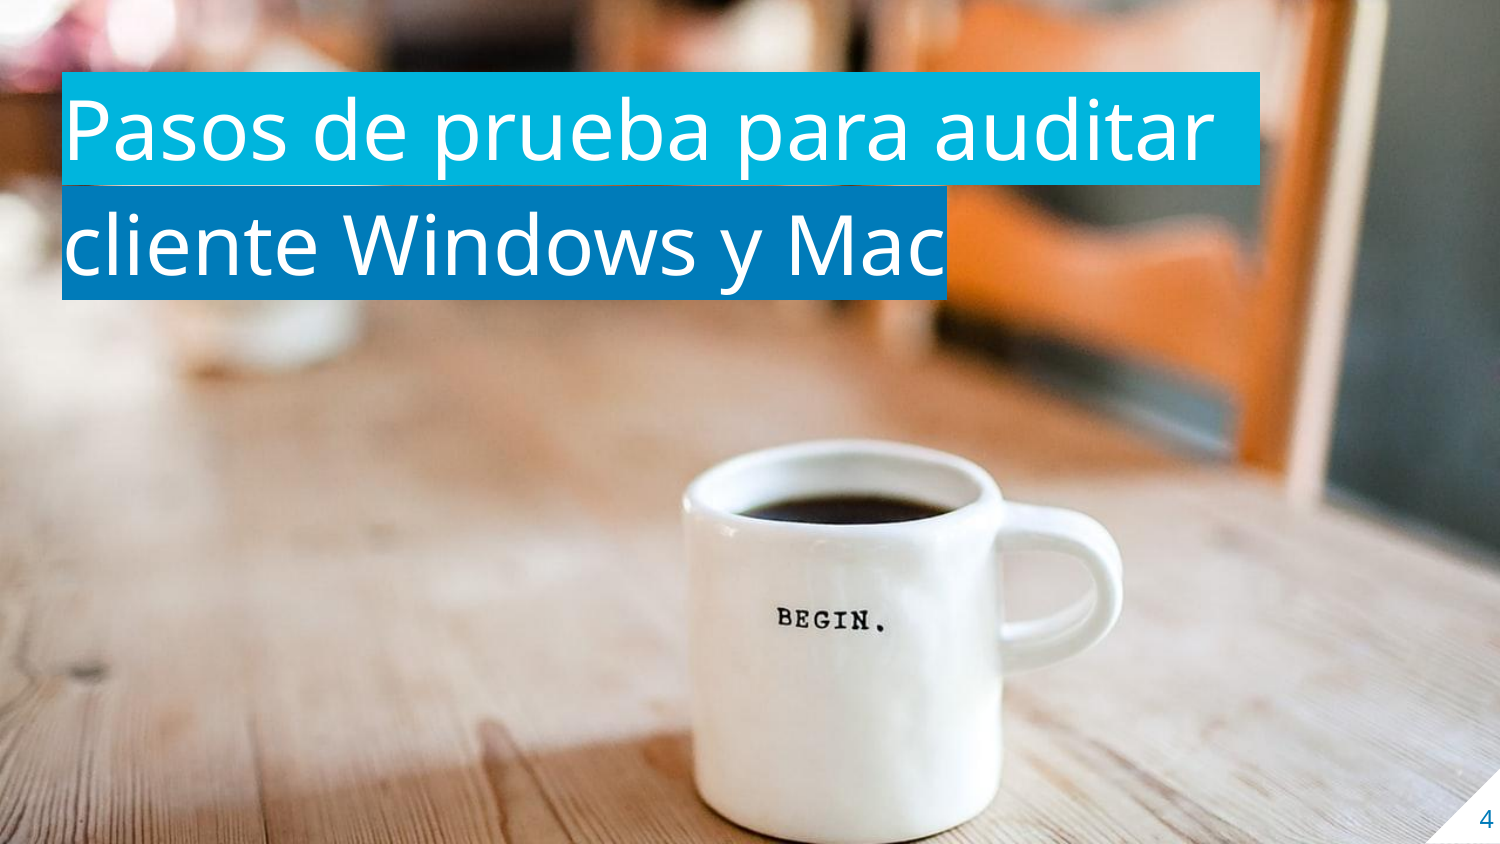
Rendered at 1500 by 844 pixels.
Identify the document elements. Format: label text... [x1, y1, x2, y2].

picture [0, 0, 1500, 844]
slide_number 4 [1418, 760, 1494, 838]
title Pasos de prueba para auditar cliente Windows y Mac [62, 62, 1304, 229]
